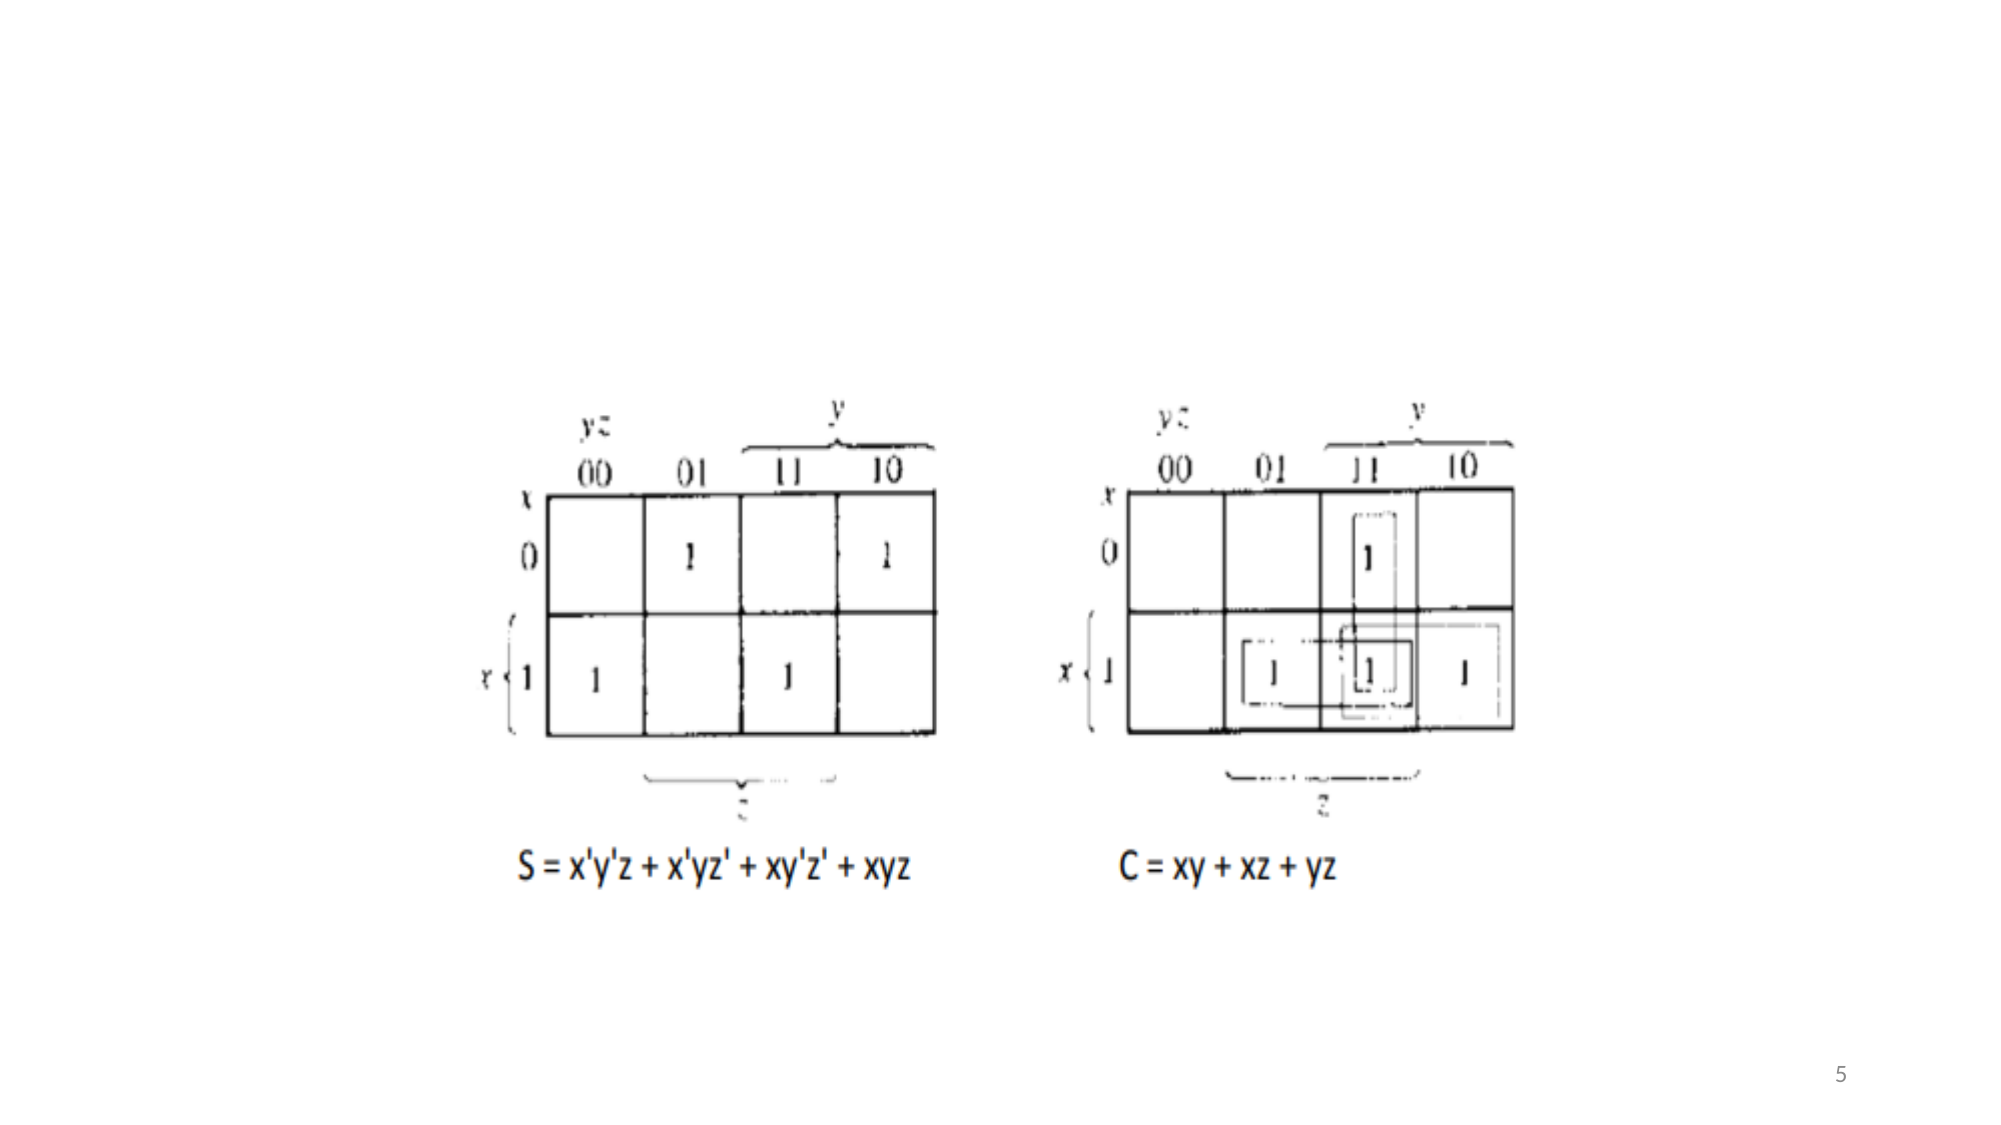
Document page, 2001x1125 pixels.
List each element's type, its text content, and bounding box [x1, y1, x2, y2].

slide_number 5 [1412, 1042, 1863, 1103]
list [182, 277, 1716, 900]
